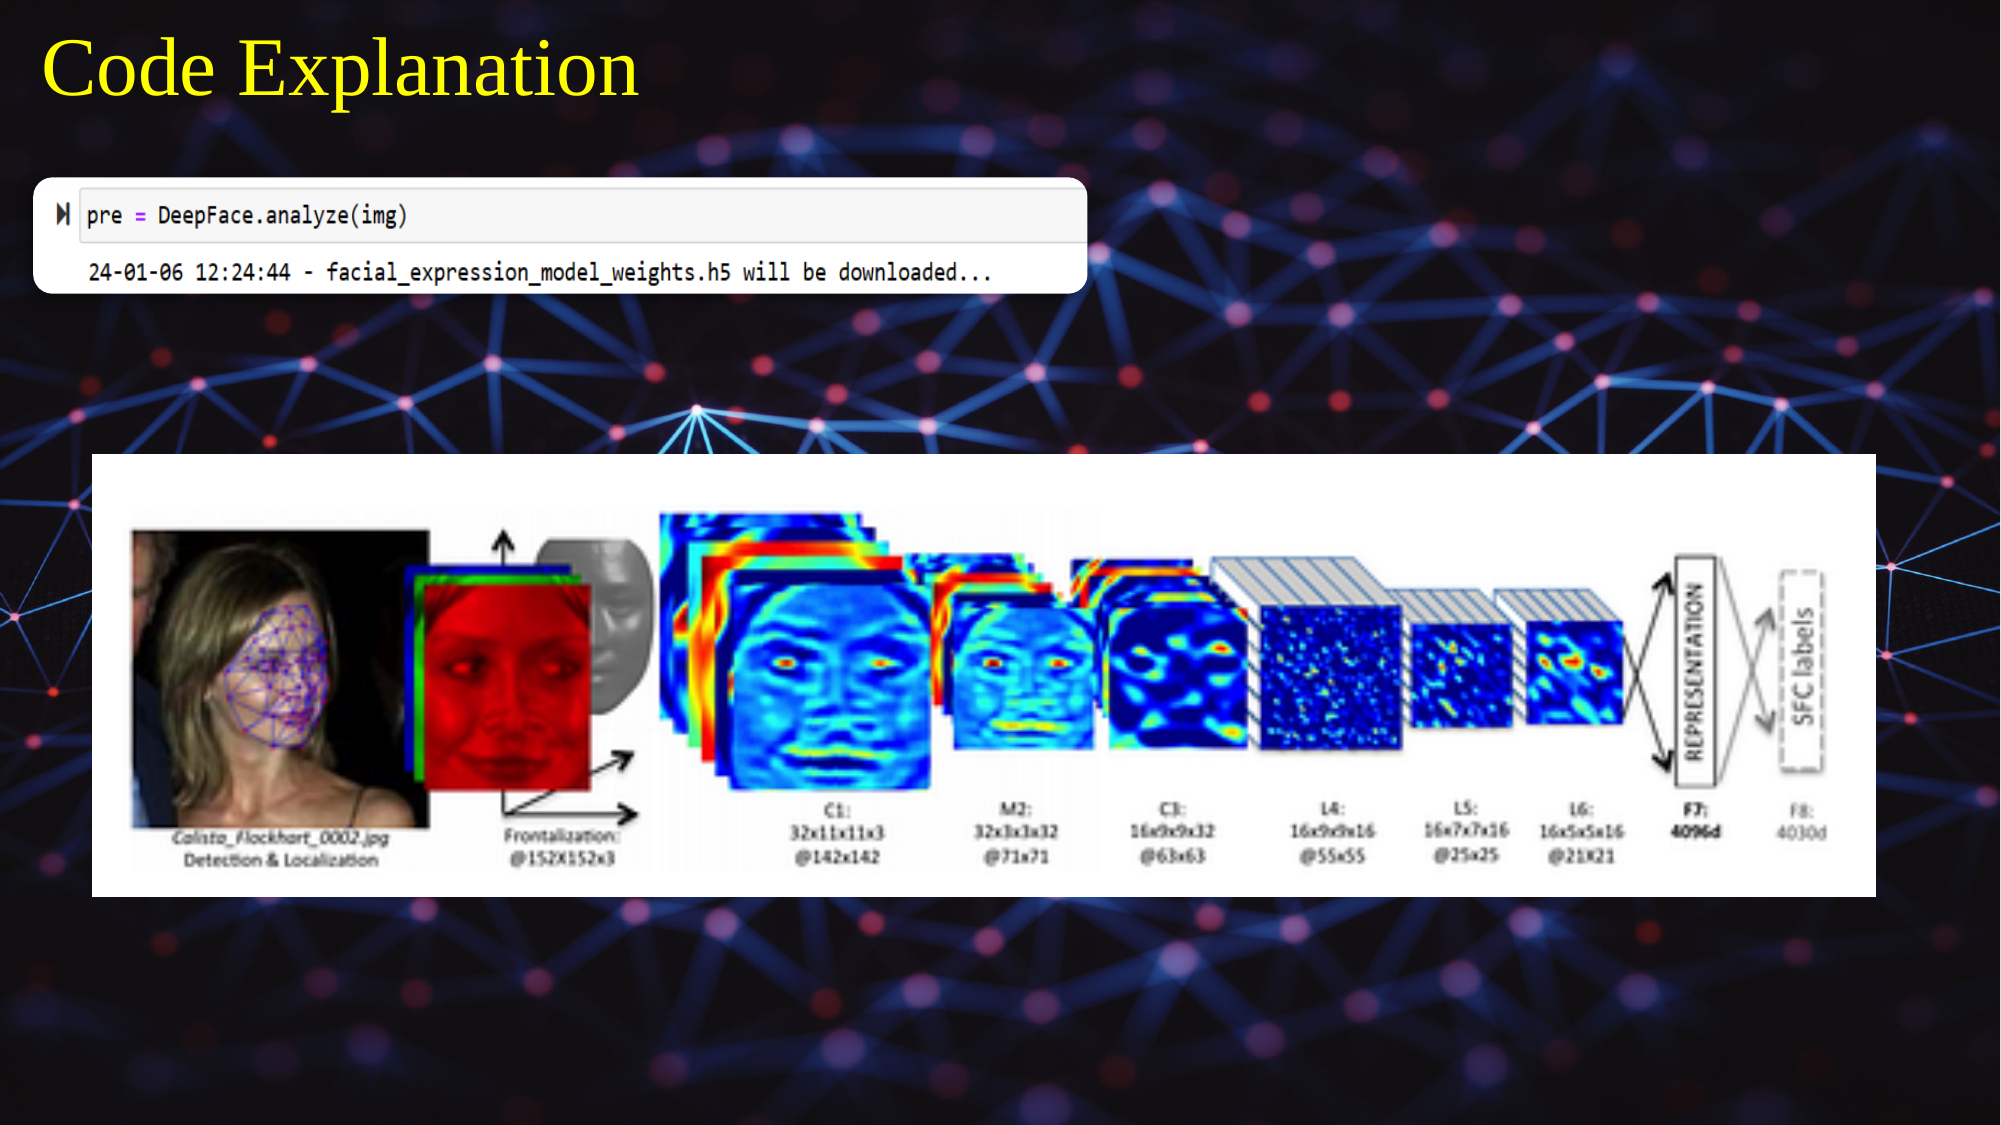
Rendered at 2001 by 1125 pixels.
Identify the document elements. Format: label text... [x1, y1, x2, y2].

picture [0, 0, 2001, 1125]
title Code Explanation [25, 0, 1751, 178]
